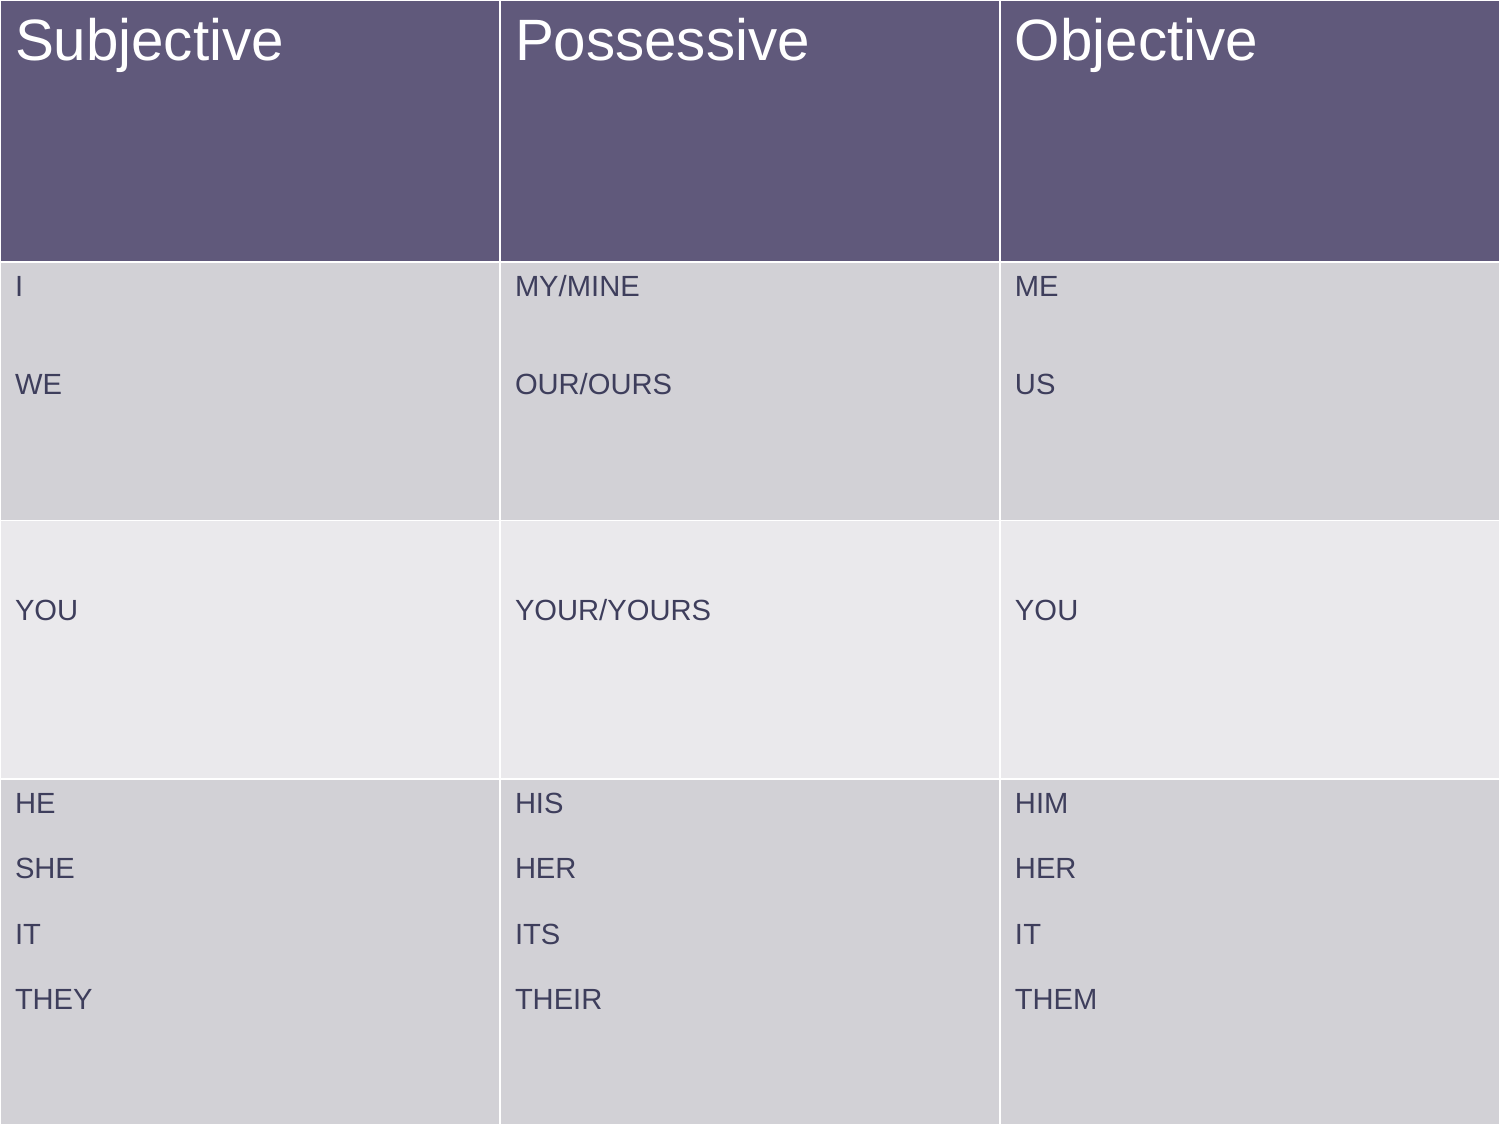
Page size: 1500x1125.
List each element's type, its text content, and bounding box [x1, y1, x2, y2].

table_cell HE SHE IT THEY [1, 780, 499, 1124]
table_cell HIS HER ITS THEIR [501, 780, 999, 1124]
table_cell I WE [1, 263, 499, 520]
table_header Objective [1001, 1, 1499, 261]
table_cell YOUR/YOURS [501, 521, 999, 778]
table_header Possessive [501, 1, 999, 261]
table_cell ME US [1001, 263, 1499, 520]
table_cell HIM HER IT THEM [1001, 780, 1499, 1124]
table_cell YOU [1, 521, 499, 778]
table_header Subjective [1, 1, 499, 261]
table_cell YOU [1001, 521, 1499, 778]
table_cell MY/MINE OUR/OURS [501, 263, 999, 520]
